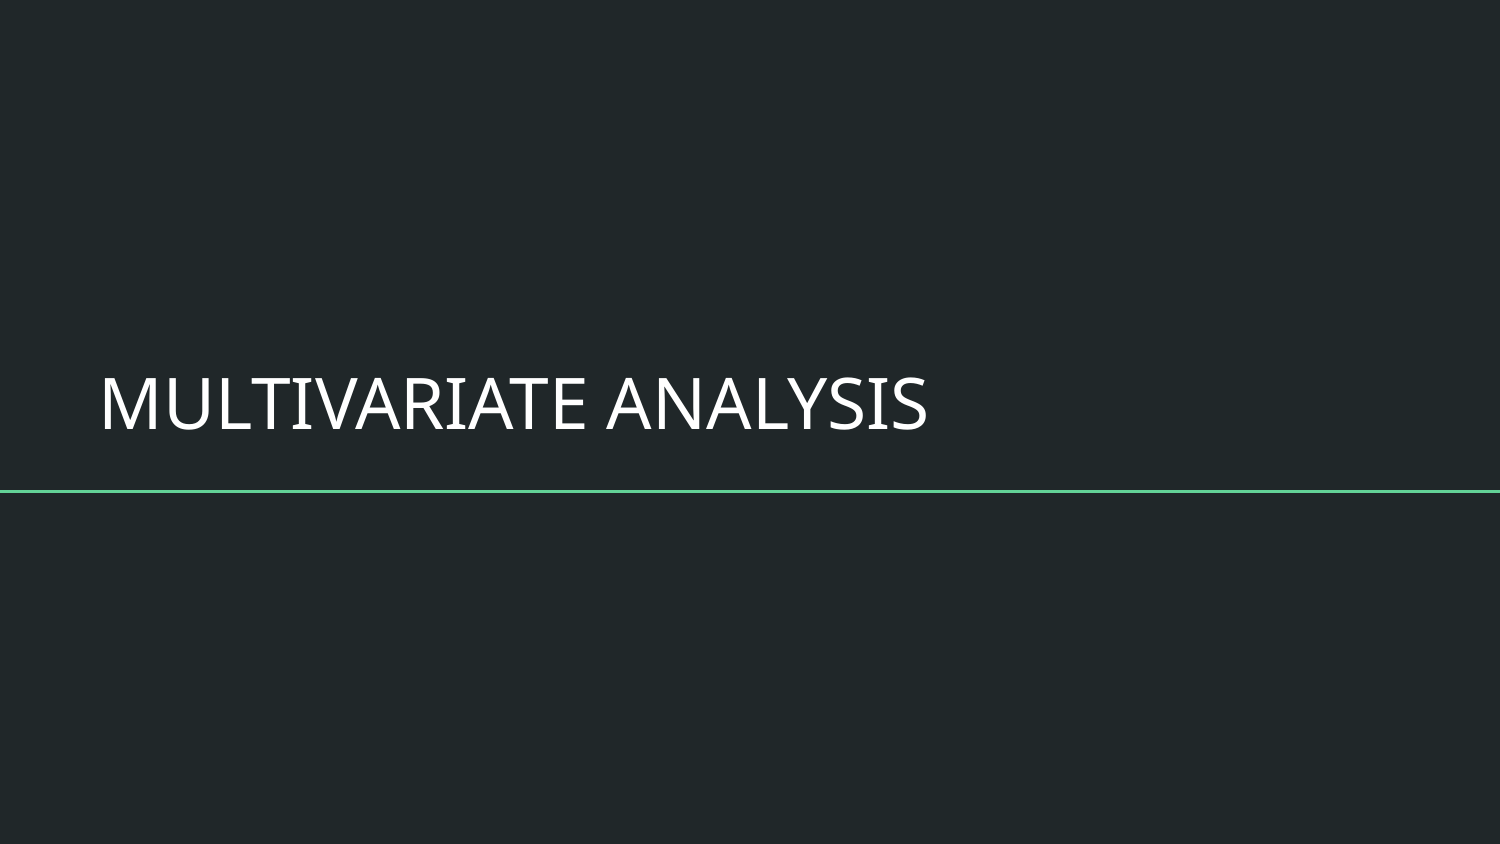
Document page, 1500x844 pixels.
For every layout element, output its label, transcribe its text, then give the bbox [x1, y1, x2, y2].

title MULTIVARIATE ANALYSIS [83, 337, 1417, 466]
